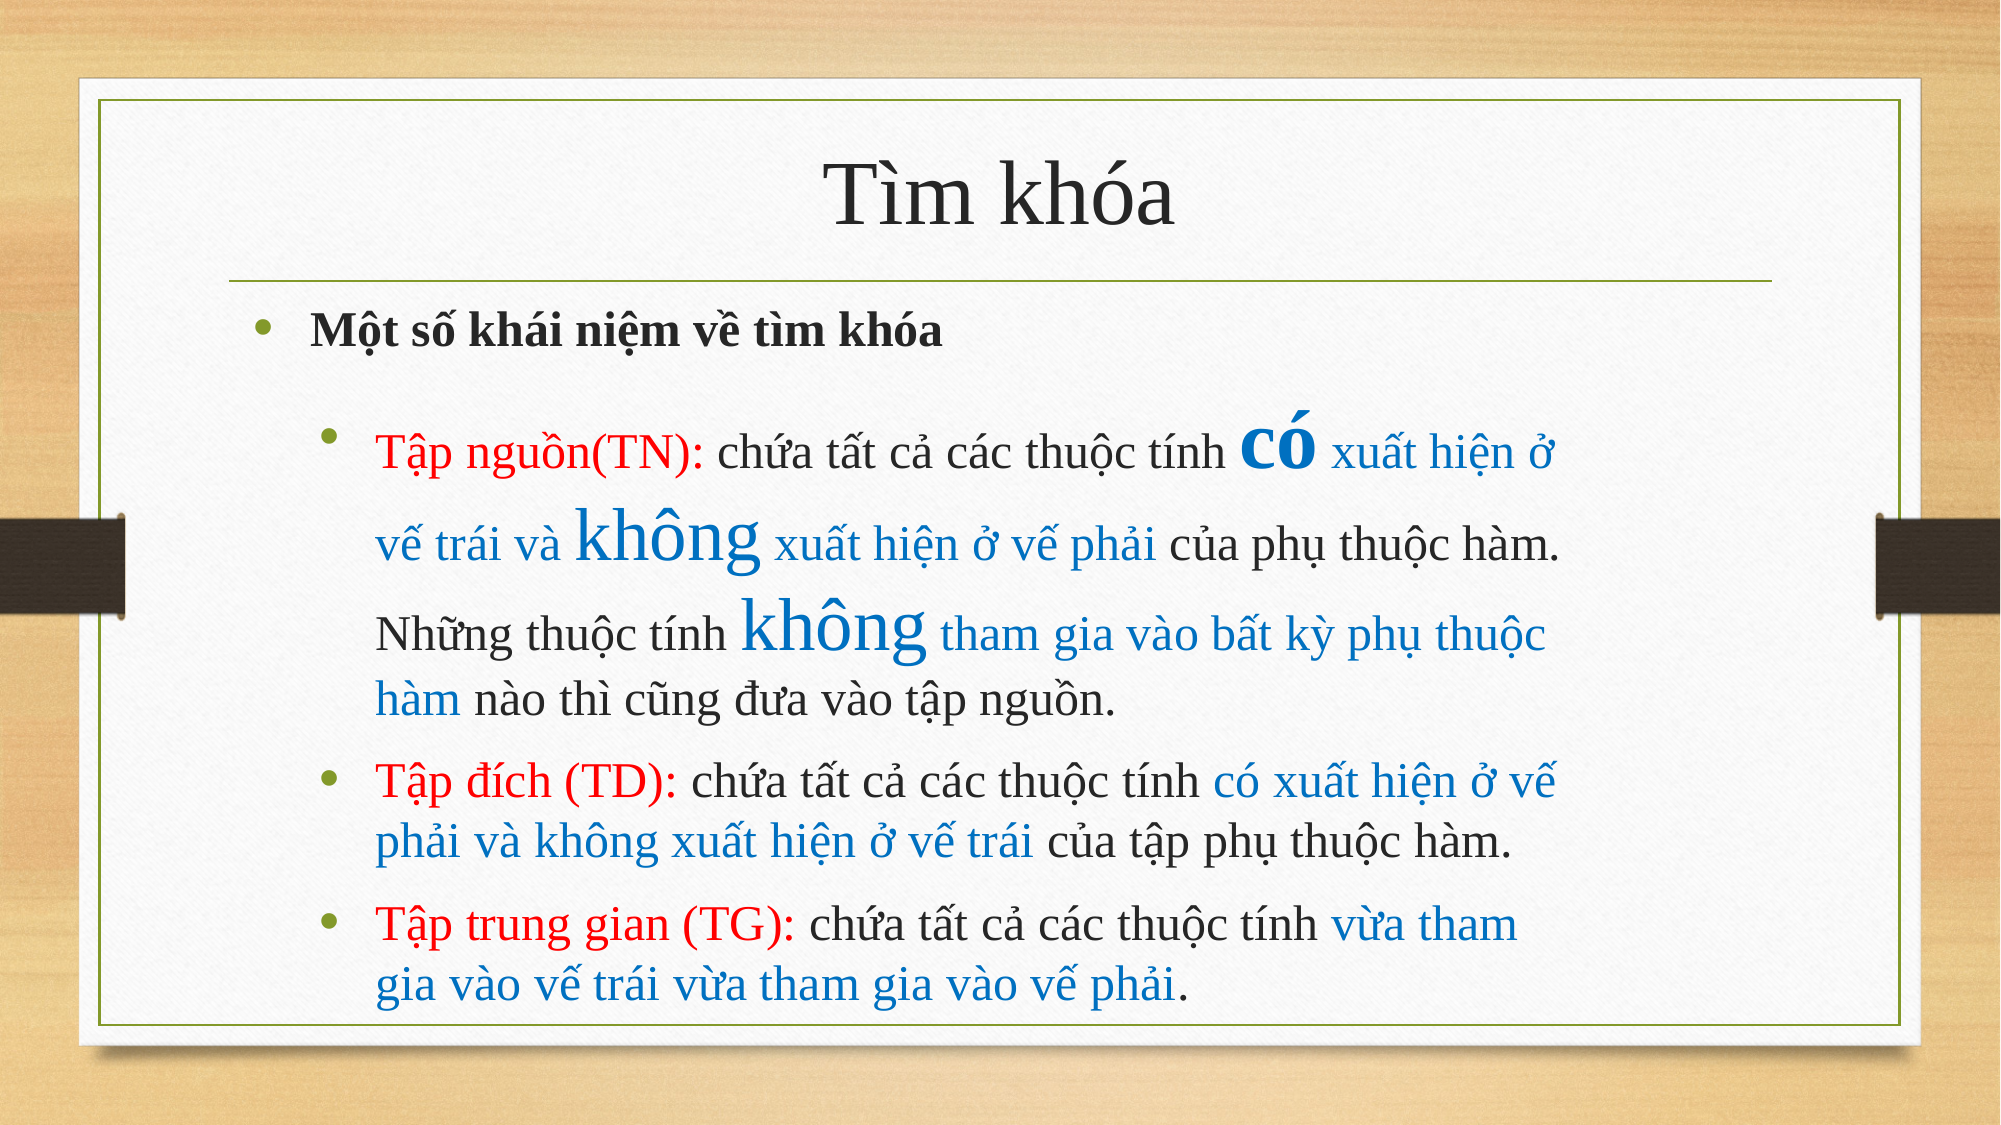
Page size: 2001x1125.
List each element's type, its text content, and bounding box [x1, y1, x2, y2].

picture [0, 0, 2001, 1125]
list Một số khái niệm về tìm khóa Tập nguồn(TN): chứa tất cả các thuộc tính có xuất hiện ở vế trái và không xuất hiện ở vế phải của phụ thuộc hàm. Những thuộc tính không tham gia vào bất kỳ phụ thuộc hàm nào thì cũng đưa vào tập nguồn. Tập đích (TD): chứa tất cả các thuộc tính có xuất hiện ở vế phải và không xuất hiện ở vế trái của tập phụ thuộc hàm. Tập trung gian (TG): chứa tất cả các thuộc tính vừa tham gia vào vế trái vừa tham gia vào vế phải. [238, 288, 1589, 1031]
title Tìm khóa [212, 102, 1788, 274]
